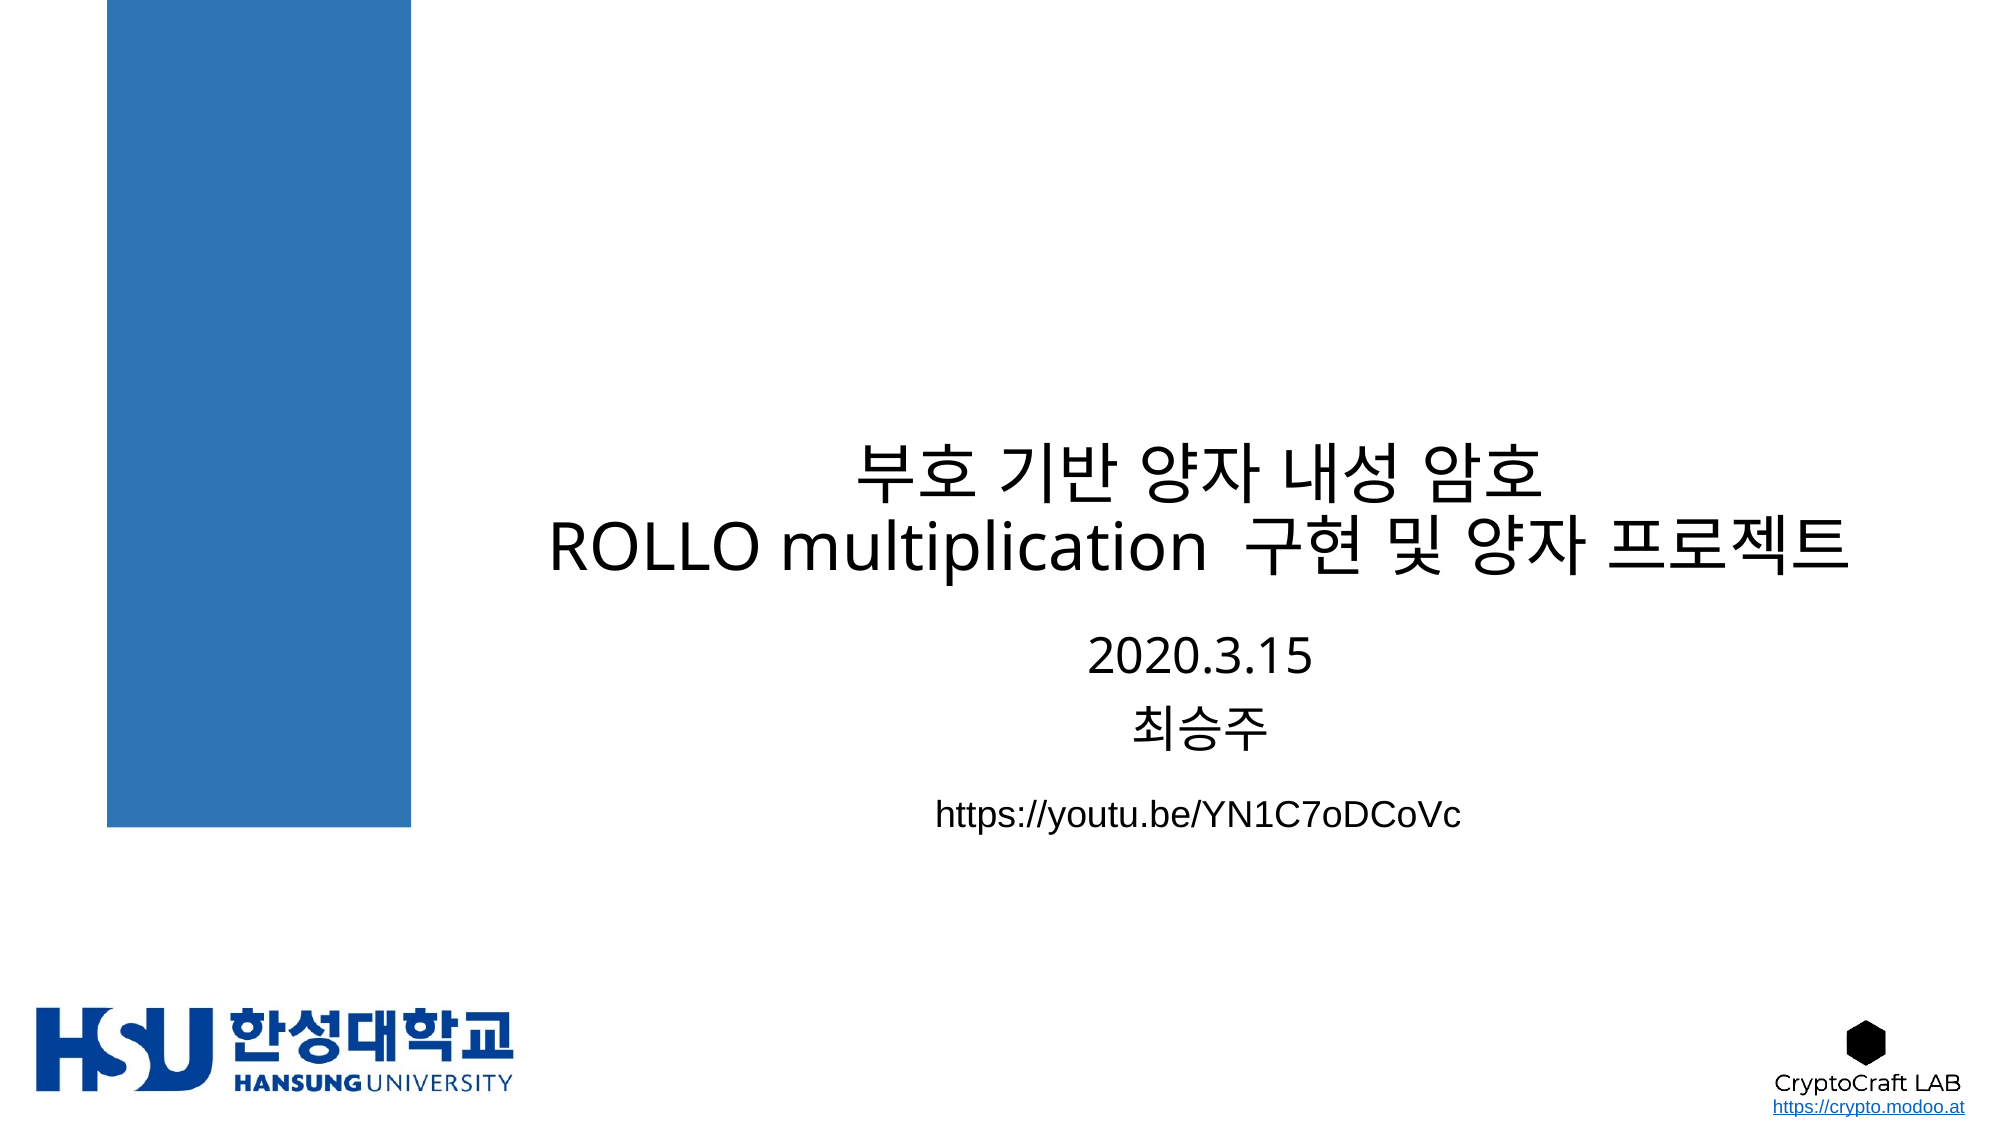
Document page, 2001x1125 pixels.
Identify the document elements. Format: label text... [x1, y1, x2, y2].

subtitle 2020.3.15 최승주 [511, 622, 1890, 895]
text_box https://youtu.be/YN1C7oDCoVc [920, 782, 1477, 842]
title 부호 기반 양자 내성 암호 ROLLO multiplication 구현 및 양자 프로젝트 [511, 200, 1890, 593]
picture [1760, 1005, 1976, 1111]
picture [27, 997, 524, 1103]
